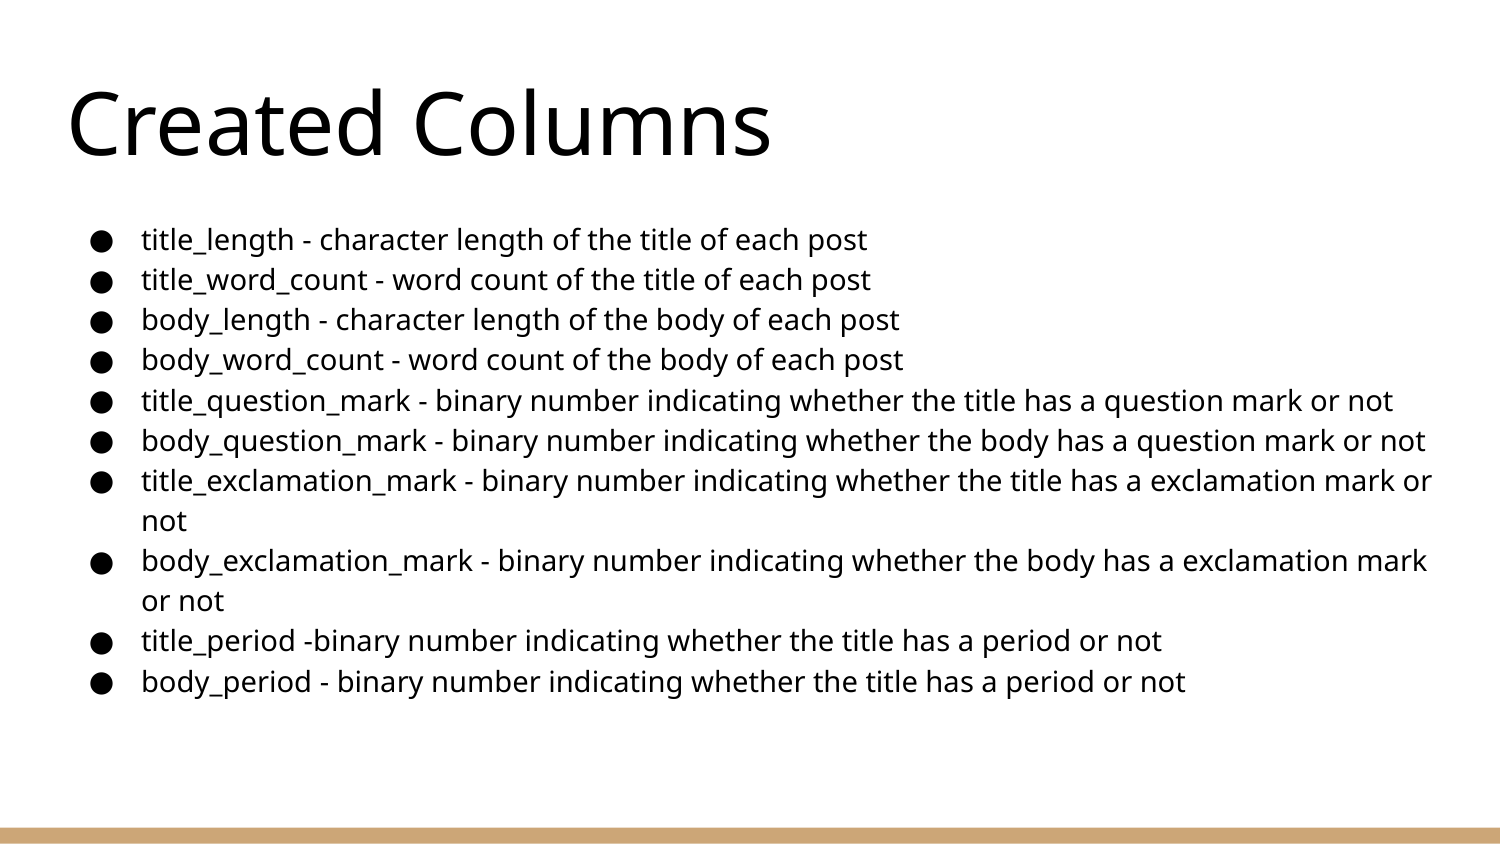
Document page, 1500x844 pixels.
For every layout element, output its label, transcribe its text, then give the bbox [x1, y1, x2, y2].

title Created Columns [51, 51, 1449, 189]
list title_length - character length of the title of each post title_word_count - word count of the title of each post body_length - character length of the body of each post body_word_count - word count of the body of each post title_question_mark - binary number indicating whether the title has a question mark or not body_question_mark - binary number indicating whether the body has a question mark or not title_exclamation_mark - binary number indicating whether the title has a exclamation mark or not body_exclamation_mark - binary number indicating whether the body has a exclamation mark or not title_period -binary number indicating whether the title has a period or not body_period - binary number indicating whether the title has a period or not [51, 200, 1449, 752]
